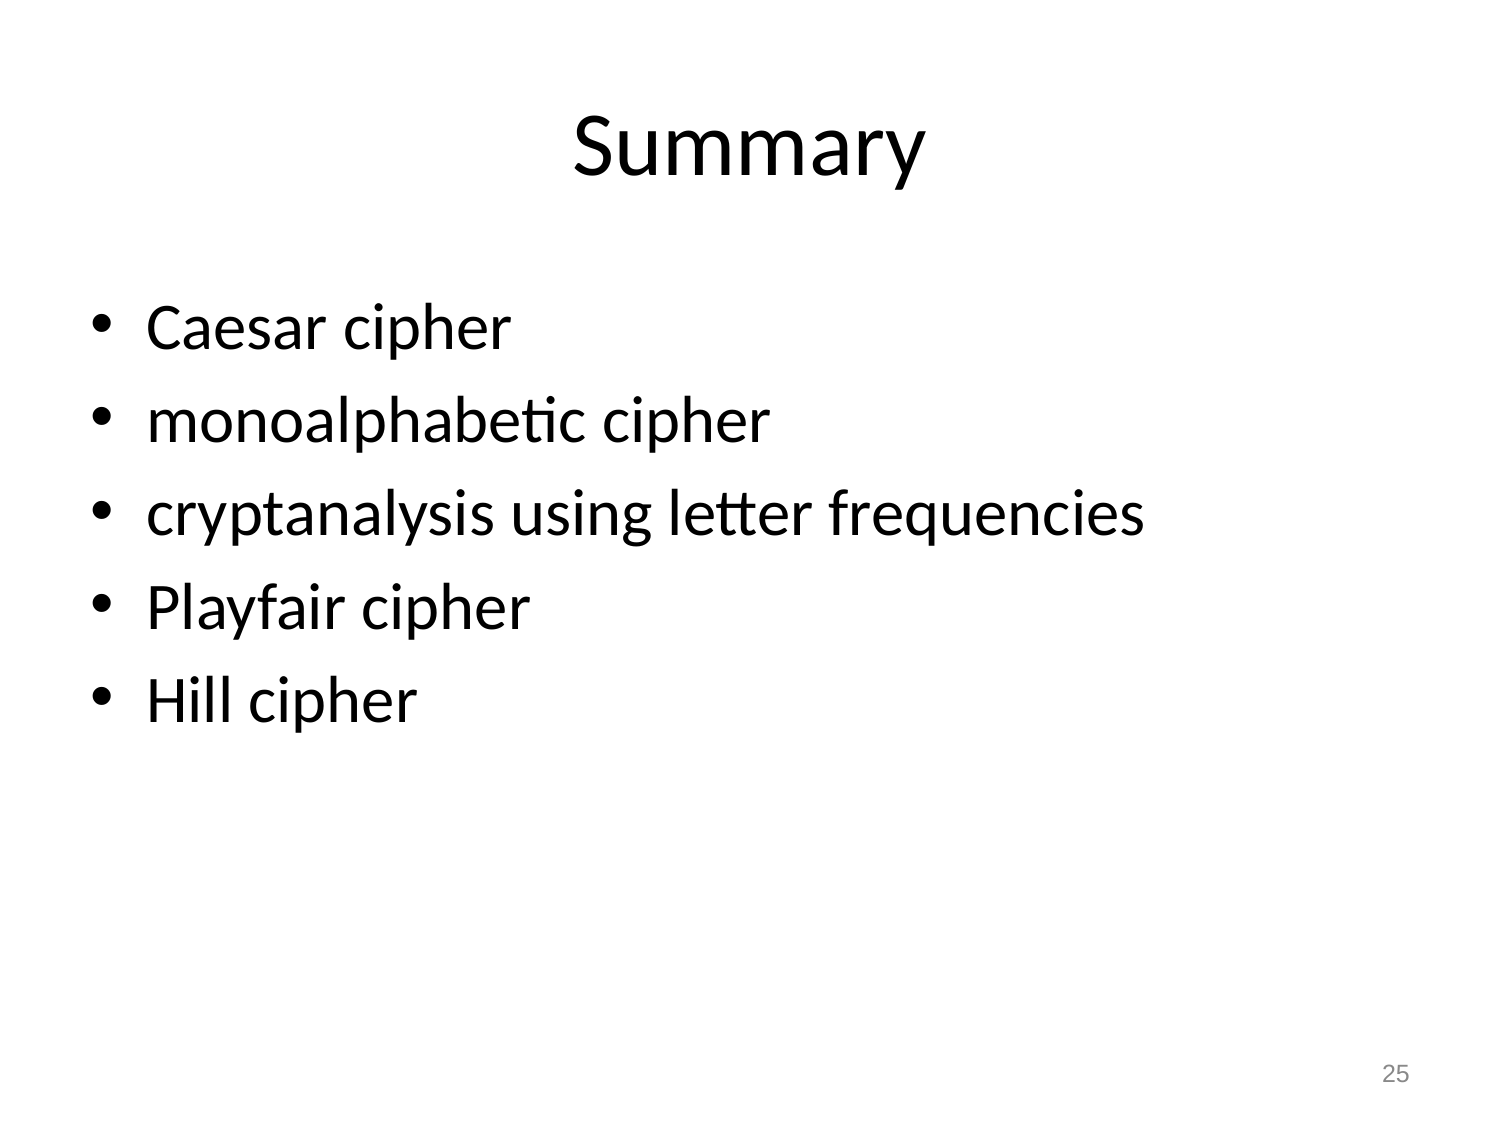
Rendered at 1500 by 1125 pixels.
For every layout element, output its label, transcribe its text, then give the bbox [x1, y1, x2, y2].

slide_number 25 [1074, 1042, 1425, 1103]
list Caesar cipher monoalphabetic cipher cryptanalysis using letter frequencies Playfair cipher Hill cipher [75, 275, 1425, 1088]
title Summary [75, 45, 1425, 233]
